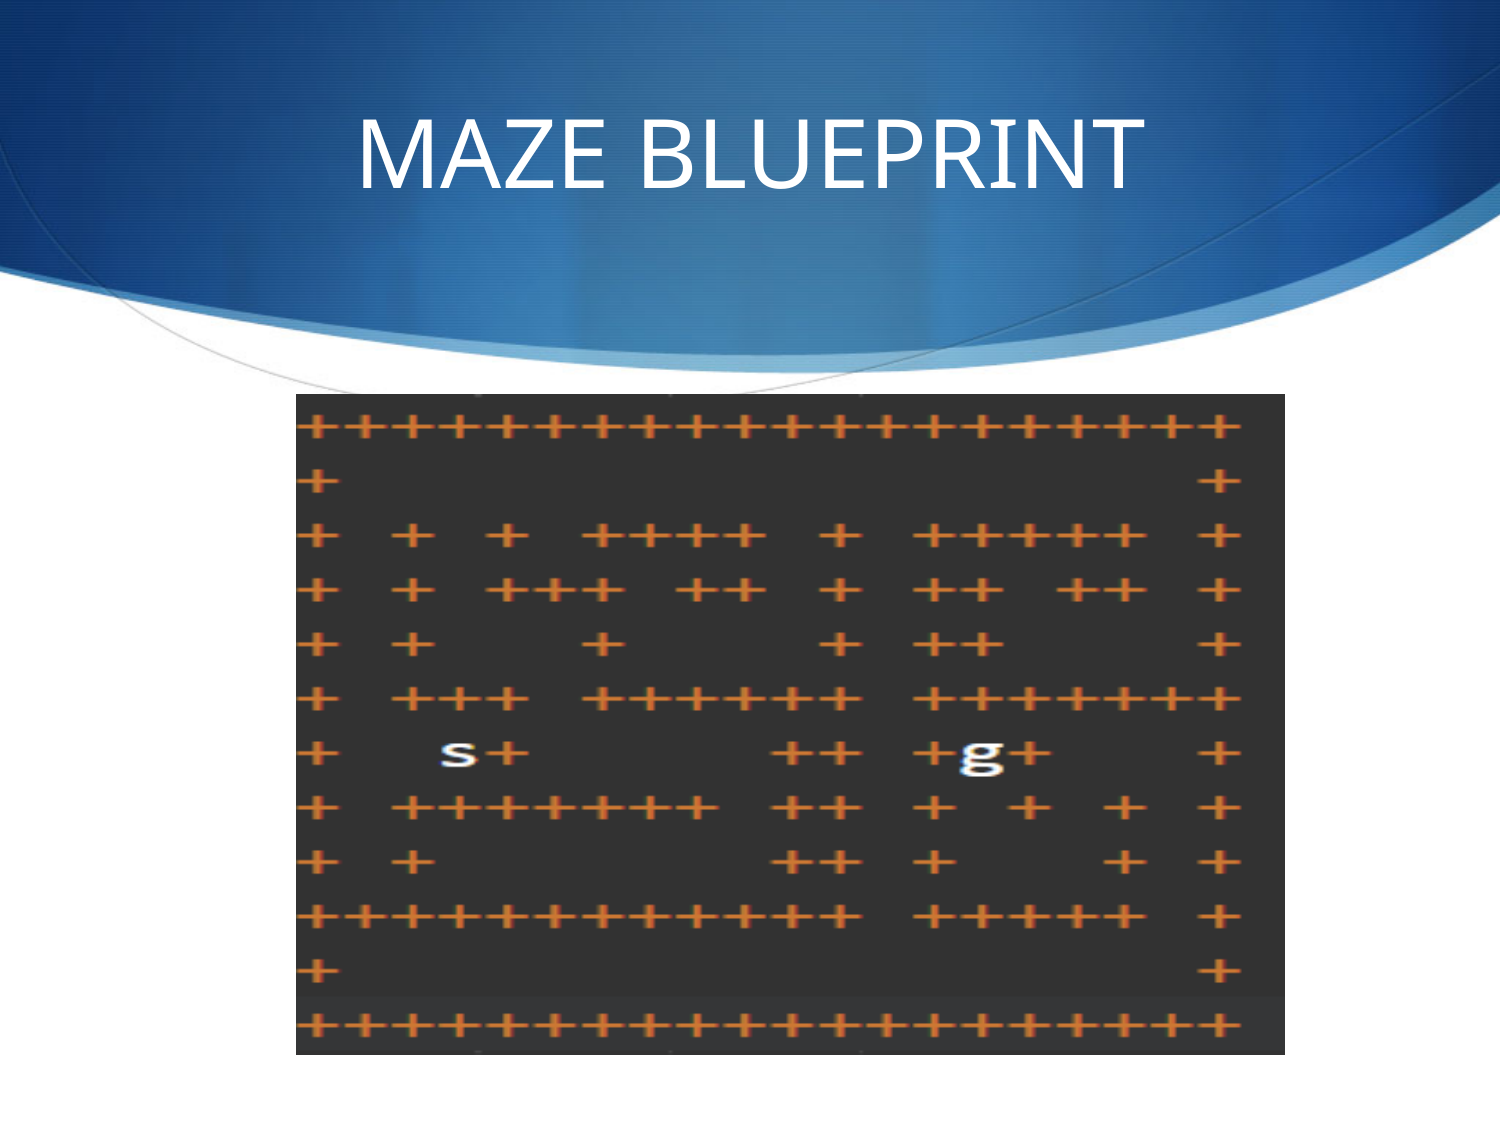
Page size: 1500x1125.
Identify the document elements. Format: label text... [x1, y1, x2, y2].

title MAZE BLUEPRINT [75, 56, 1425, 245]
picture [0, 0, 1500, 1125]
